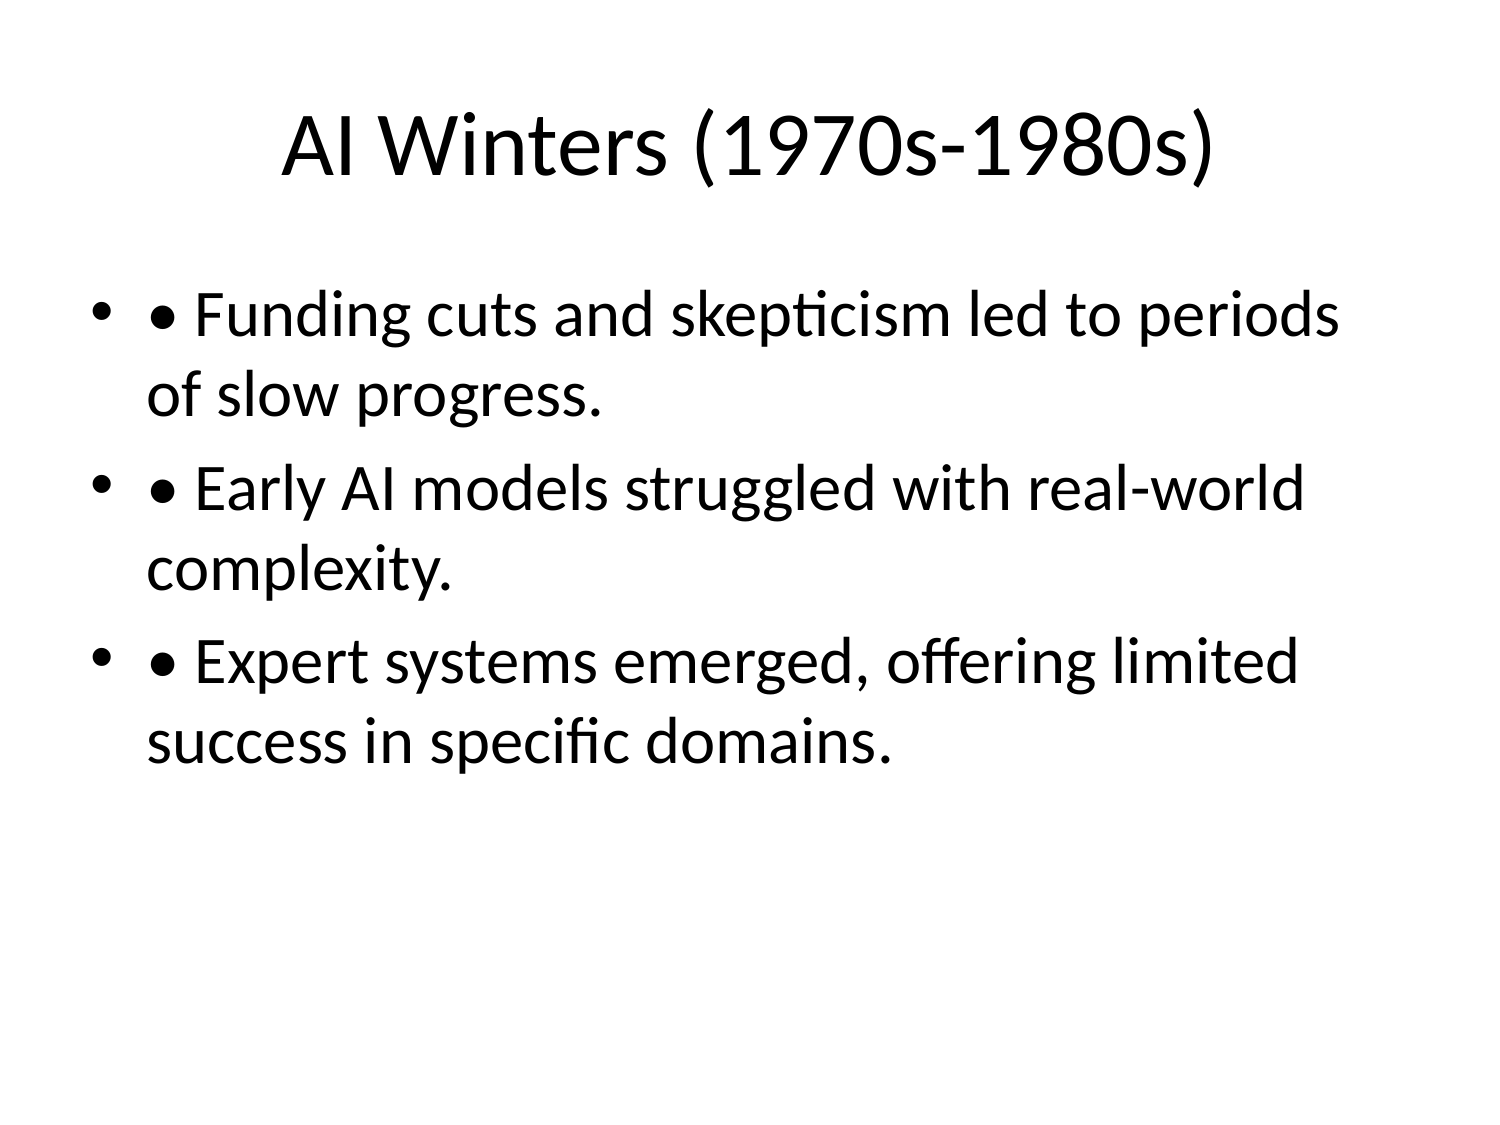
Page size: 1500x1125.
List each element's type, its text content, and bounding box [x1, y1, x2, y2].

title AI Winters (1970s-1980s) [75, 45, 1425, 233]
list • Funding cuts and skepticism led to periods of slow progress. • Early AI models struggled with real-world complexity. • Expert systems emerged, offering limited success in specific domains. [75, 262, 1425, 1005]
